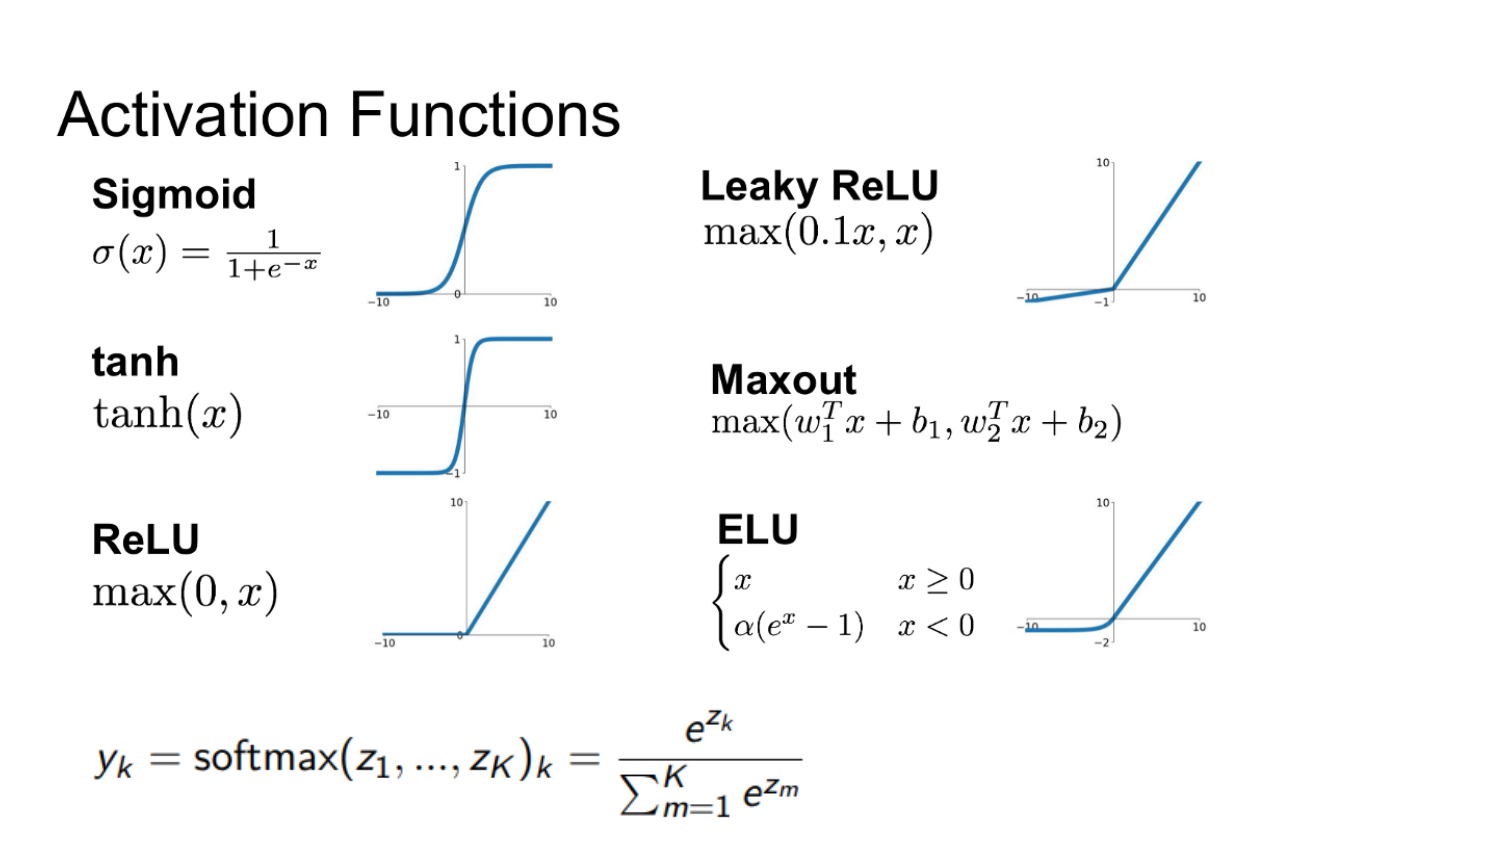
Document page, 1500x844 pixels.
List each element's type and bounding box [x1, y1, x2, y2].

picture [37, 55, 1286, 837]
